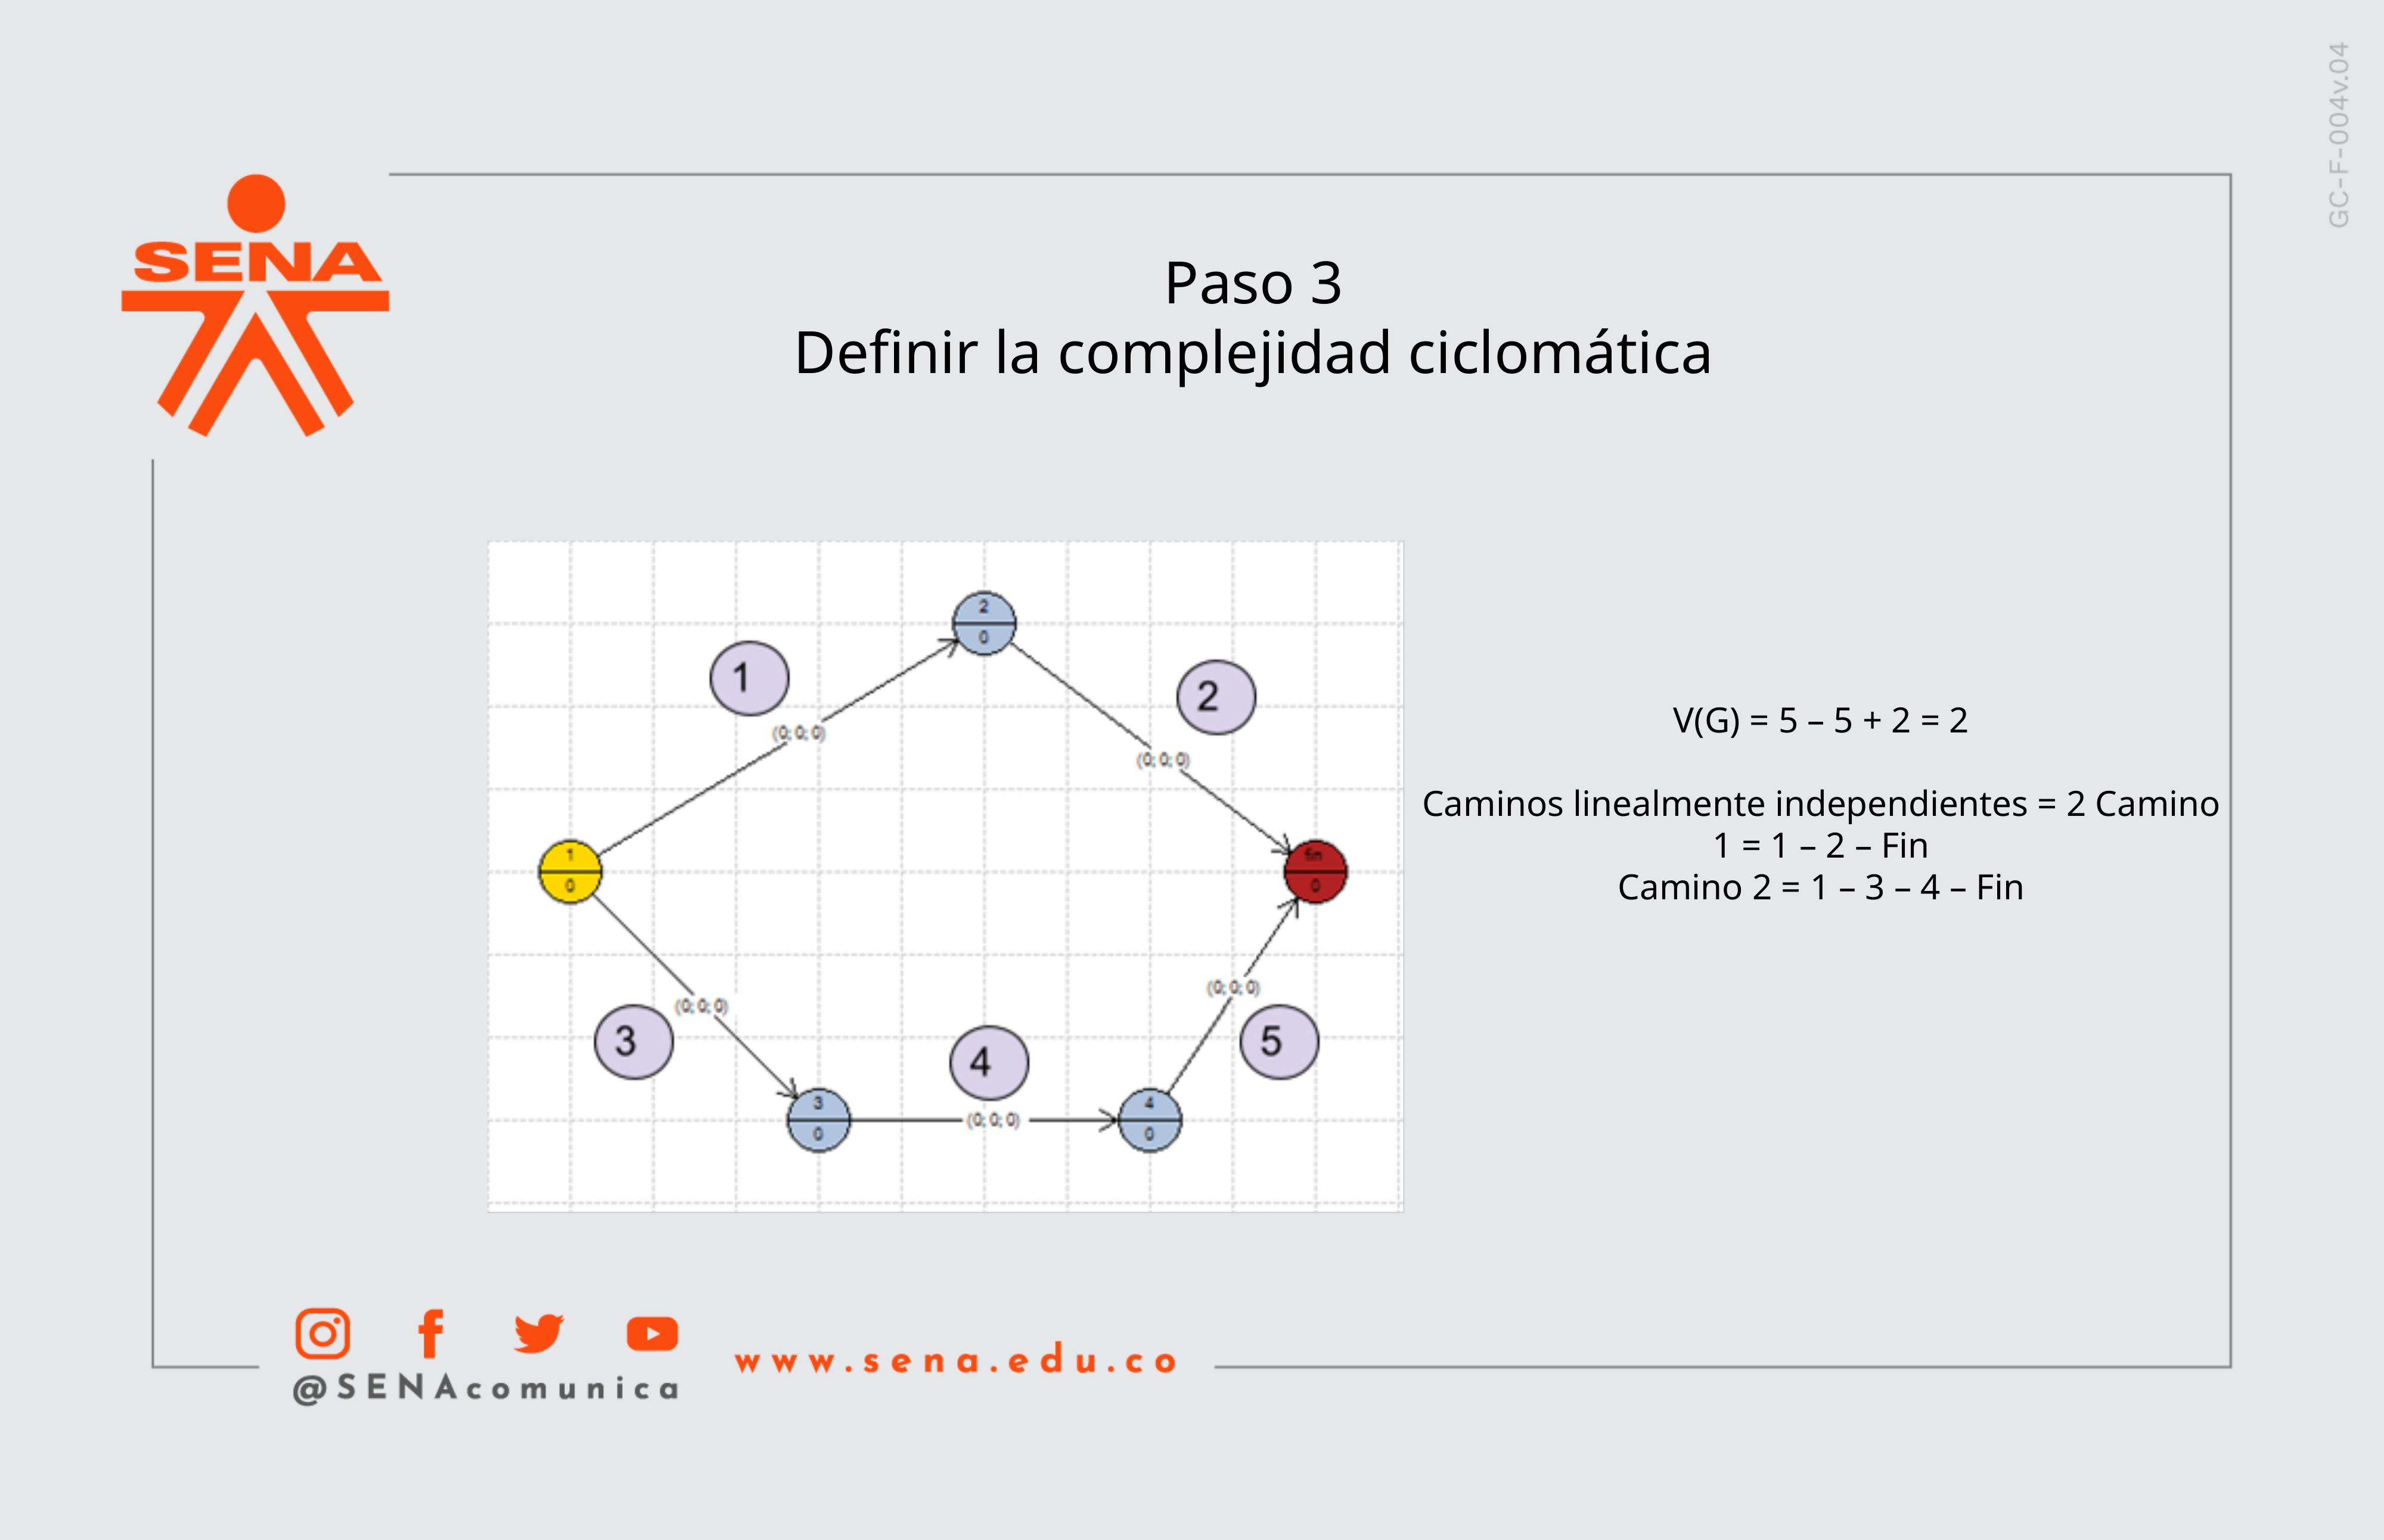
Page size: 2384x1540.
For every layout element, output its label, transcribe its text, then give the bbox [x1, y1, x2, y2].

text_box V(G) = 5 – 5 + 2 = 2 Caminos linealmente independientes = 2 Camino 1 = 1 – 2 – Fin Camino 2 = 1 – 3 – 4 – Fin [1407, 693, 2237, 911]
list Paso 3 Definir la complejidad ciclomática [534, 238, 1974, 394]
picture [0, 0, 2384, 1540]
